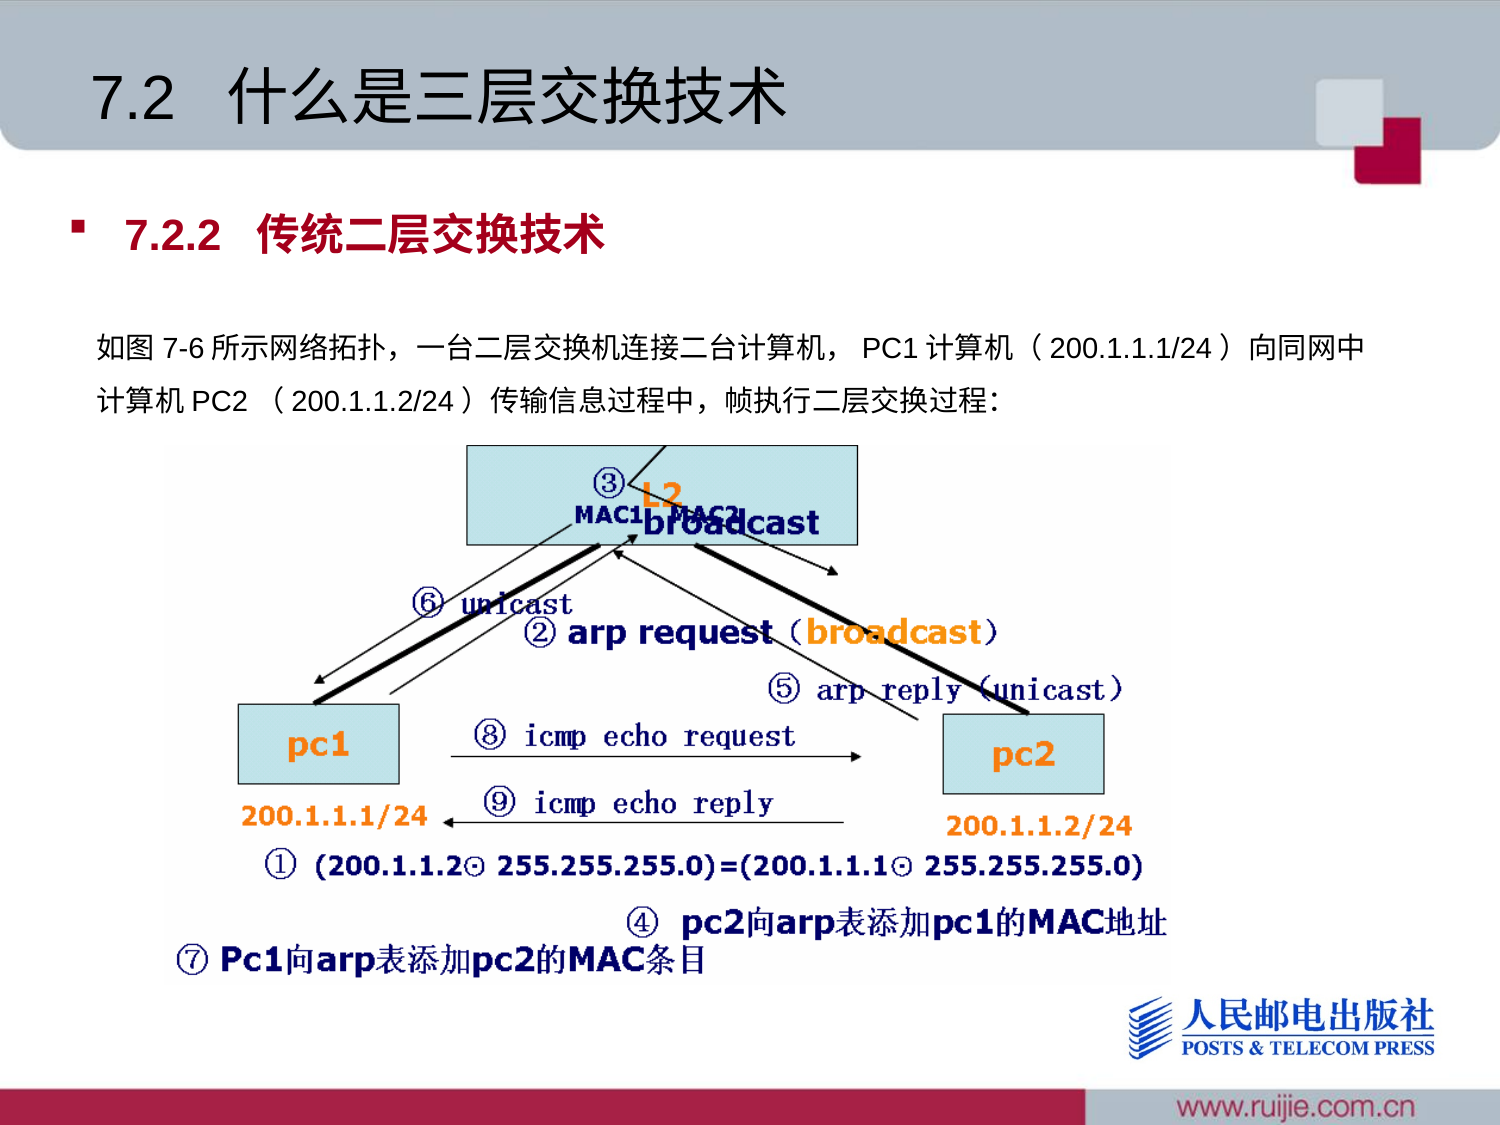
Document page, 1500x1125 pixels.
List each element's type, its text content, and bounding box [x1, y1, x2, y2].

title 7.2 什么是三层交换技术 [74, 30, 1306, 159]
picture [0, 1, 1500, 1125]
text_box 如图7-6所示网络拓扑，一台二层交换机连接二台计算机，PC1计算机（200.1.1.1/24）向同网中计算机PC2（200.1.1.2/24）传输信息过程中，帧执行二层交换过程： [81, 304, 1407, 425]
list 7.2.2 传统二层交换技术 [52, 172, 1414, 540]
